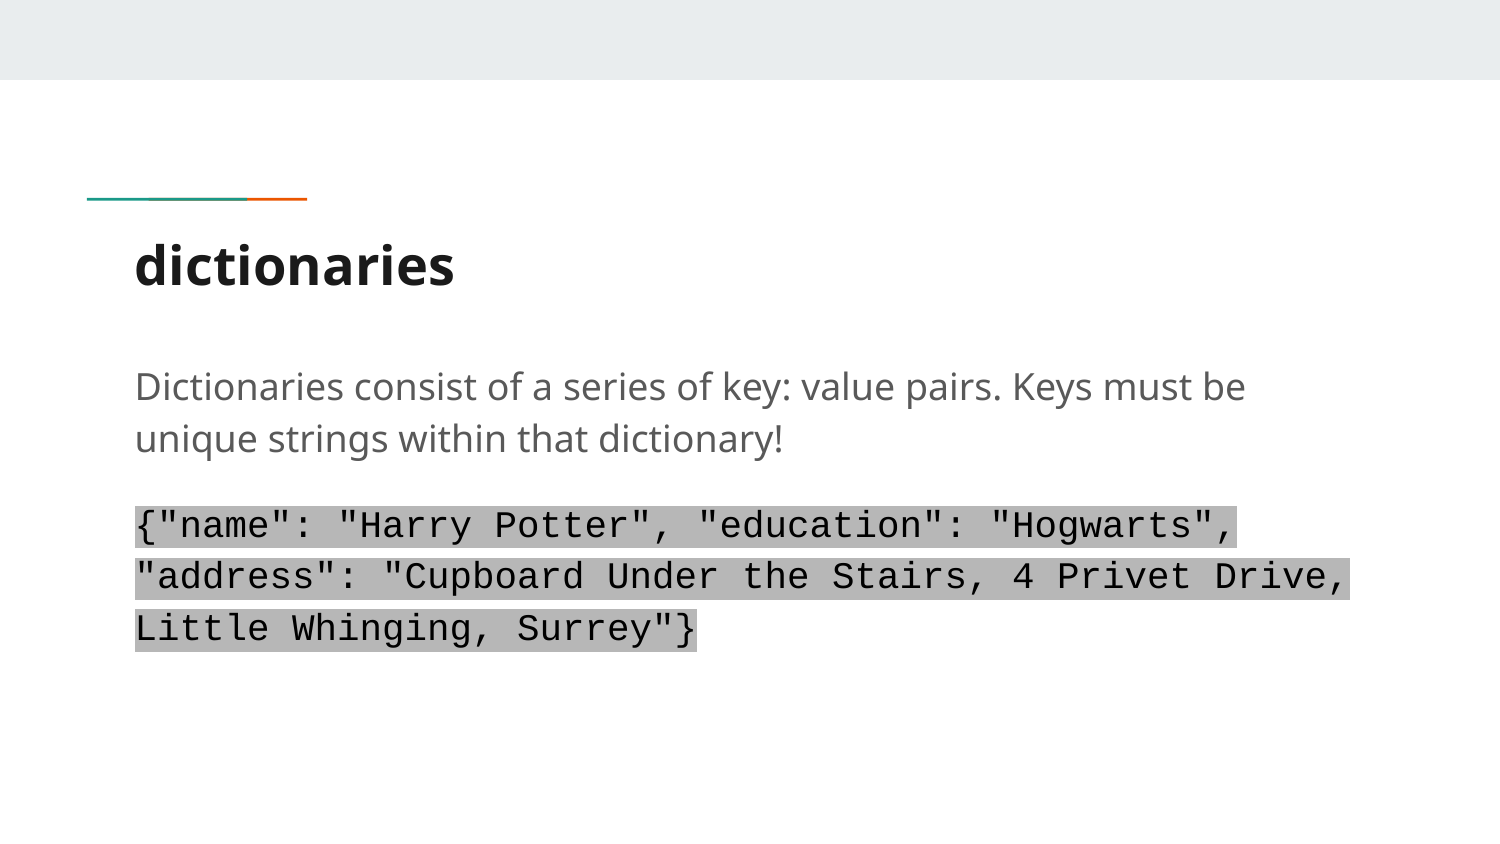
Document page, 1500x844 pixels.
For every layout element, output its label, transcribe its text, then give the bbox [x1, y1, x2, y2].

title dictionaries [119, 216, 1381, 305]
list Dictionaries consist of a series of key: value pairs. Keys must be unique strings within that dictionary! {"name": "Harry Potter", "education": "Hogwarts", "address": "Cupboard Under the Stairs, 4 Privet Drive, Little Whinging, Surrey"} [119, 341, 1381, 712]
